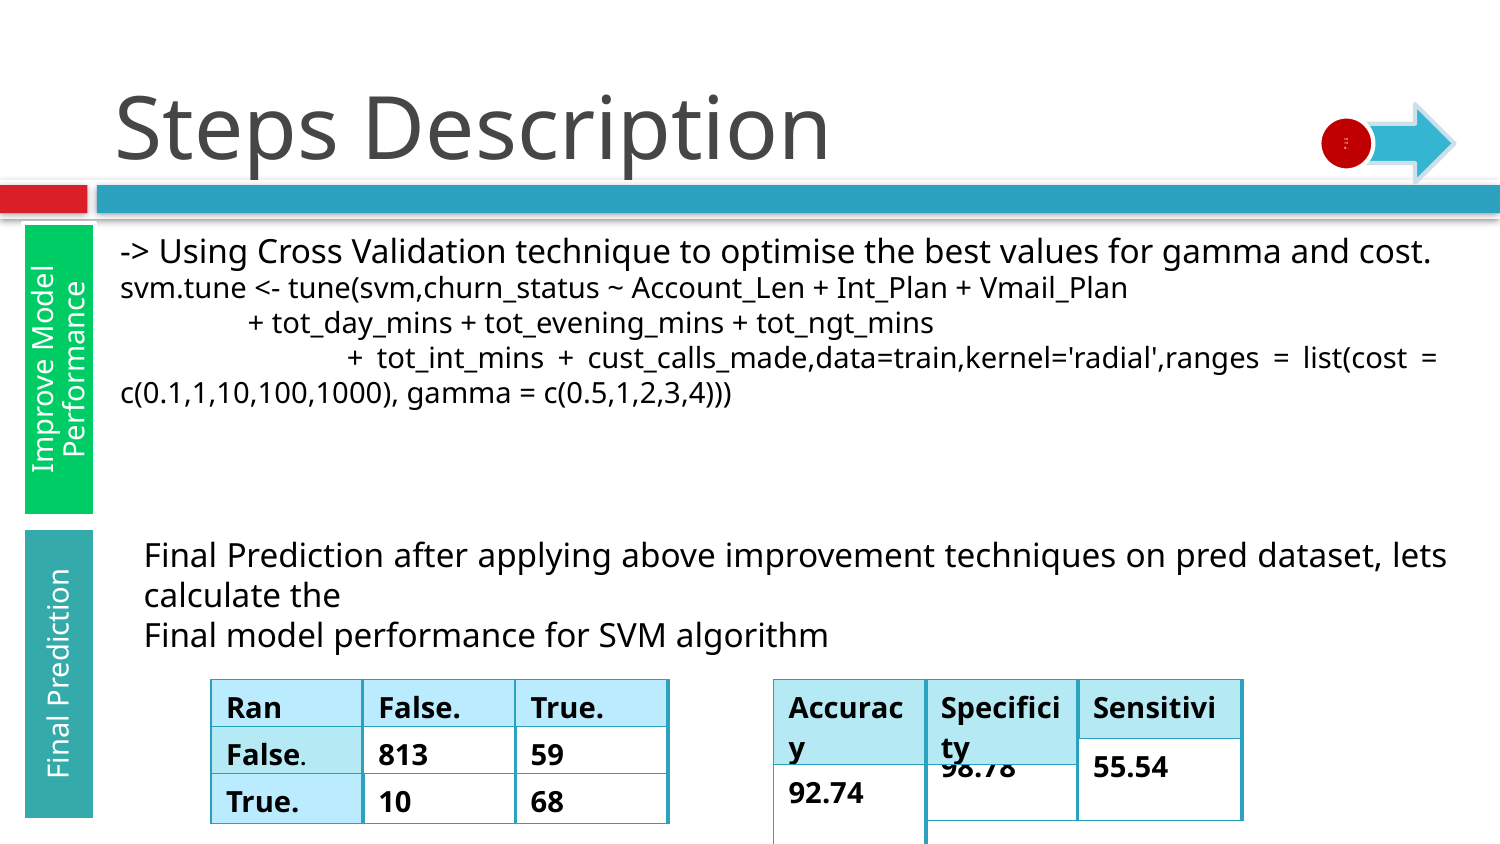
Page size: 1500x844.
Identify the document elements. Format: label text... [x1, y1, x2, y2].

table_header False. [212, 727, 361, 773]
text_box Final Prediction [21, 525, 97, 822]
table_header Ran Pred [212, 680, 361, 726]
table_header 98.78 [928, 765, 1076, 820]
table_header 10 [365, 774, 514, 823]
table_header False. [364, 680, 514, 726]
text_box -> Using Cross Validation technique to optimise the best values for gamma and cost. svm.tune <- tune(svm,churn_status ~ Account_Len + Int_Plan + Vmail_Plan + tot_day_mins + tot_evening_mins + tot_ngt_mins + tot_int_mins + cust_calls_made,data=train,kernel='radial',ranges = list(cost = c(0.1,1,10,100,1000), gamma = c(0.5,1,2,3,4))) [105, 222, 1453, 487]
table_header 59 [517, 727, 666, 773]
table_header 55.54 [1079, 739, 1240, 820]
table_cell 92.74 [774, 765, 924, 844]
table_header Sensitivity [1080, 680, 1240, 738]
table_header True. [516, 680, 666, 726]
text_box Improve Model Performance [21, 221, 97, 518]
table_header 68 [517, 774, 666, 823]
table_header 813 [364, 727, 514, 773]
text_box Final Prediction after applying above improvement techniques on pred dataset, lets calculate the Final model performance for SVM algorithm [128, 527, 1465, 702]
table_header Specificity [928, 680, 1076, 764]
table_header True. [212, 774, 361, 823]
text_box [1319, 86, 1455, 200]
title Steps Description [99, 19, 1438, 185]
table_header Accuracy [774, 680, 924, 764]
